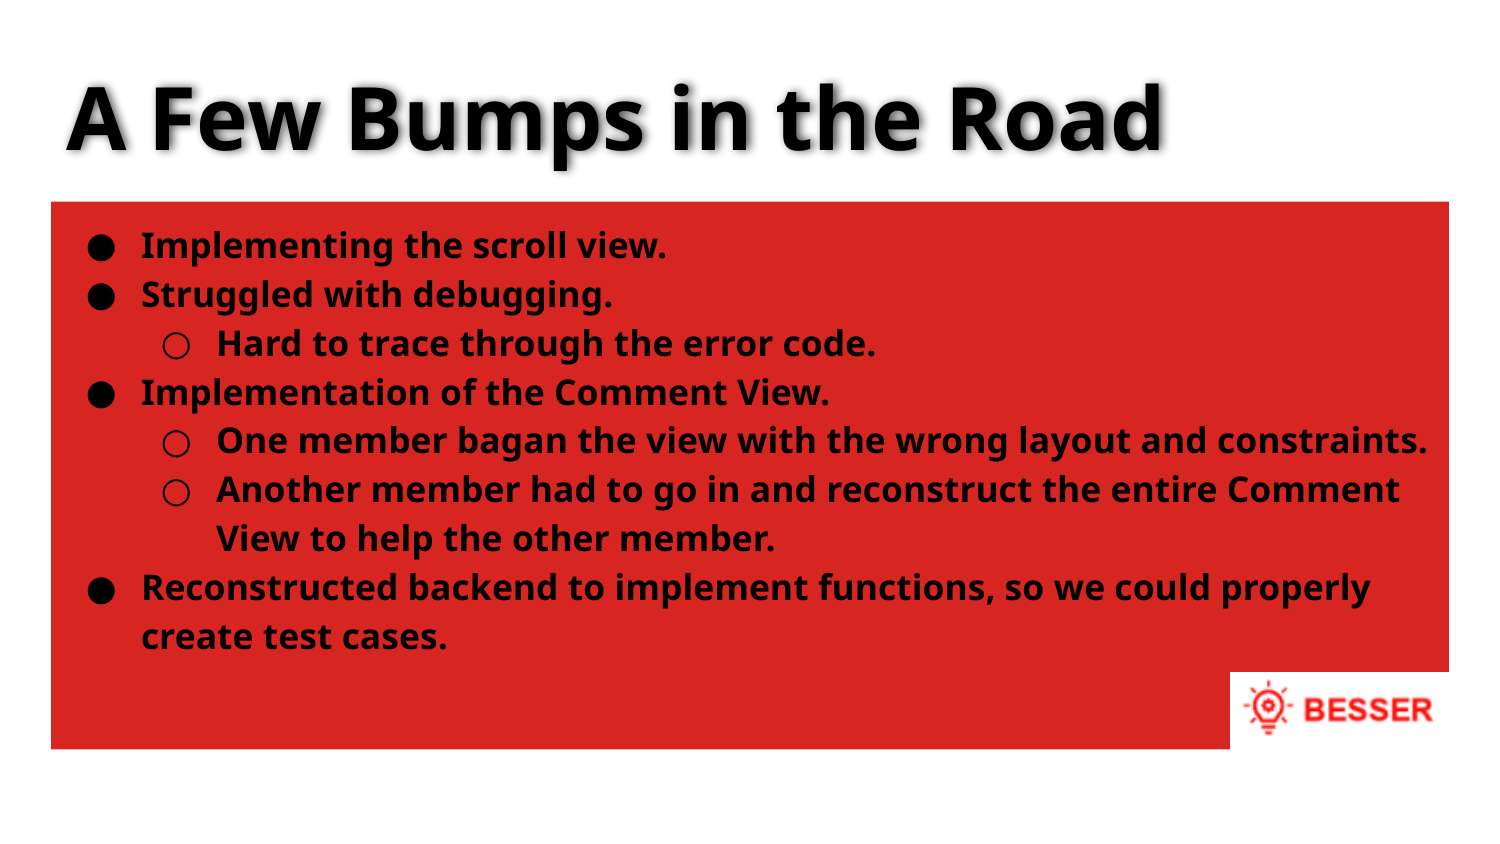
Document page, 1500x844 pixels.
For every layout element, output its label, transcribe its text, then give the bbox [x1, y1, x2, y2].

title A Few Bumps in the Road [51, 48, 1449, 180]
picture [1229, 672, 1450, 750]
list Implementing the scroll view. Struggled with debugging. Hard to trace through the error code. Implementation of the Comment View. One member bagan the view with the wrong layout and constraints. Another member had to go in and reconstruct the entire Comment View to help the other member. Reconstructed backend to implement functions, so we could properly create test cases. [51, 201, 1449, 750]
